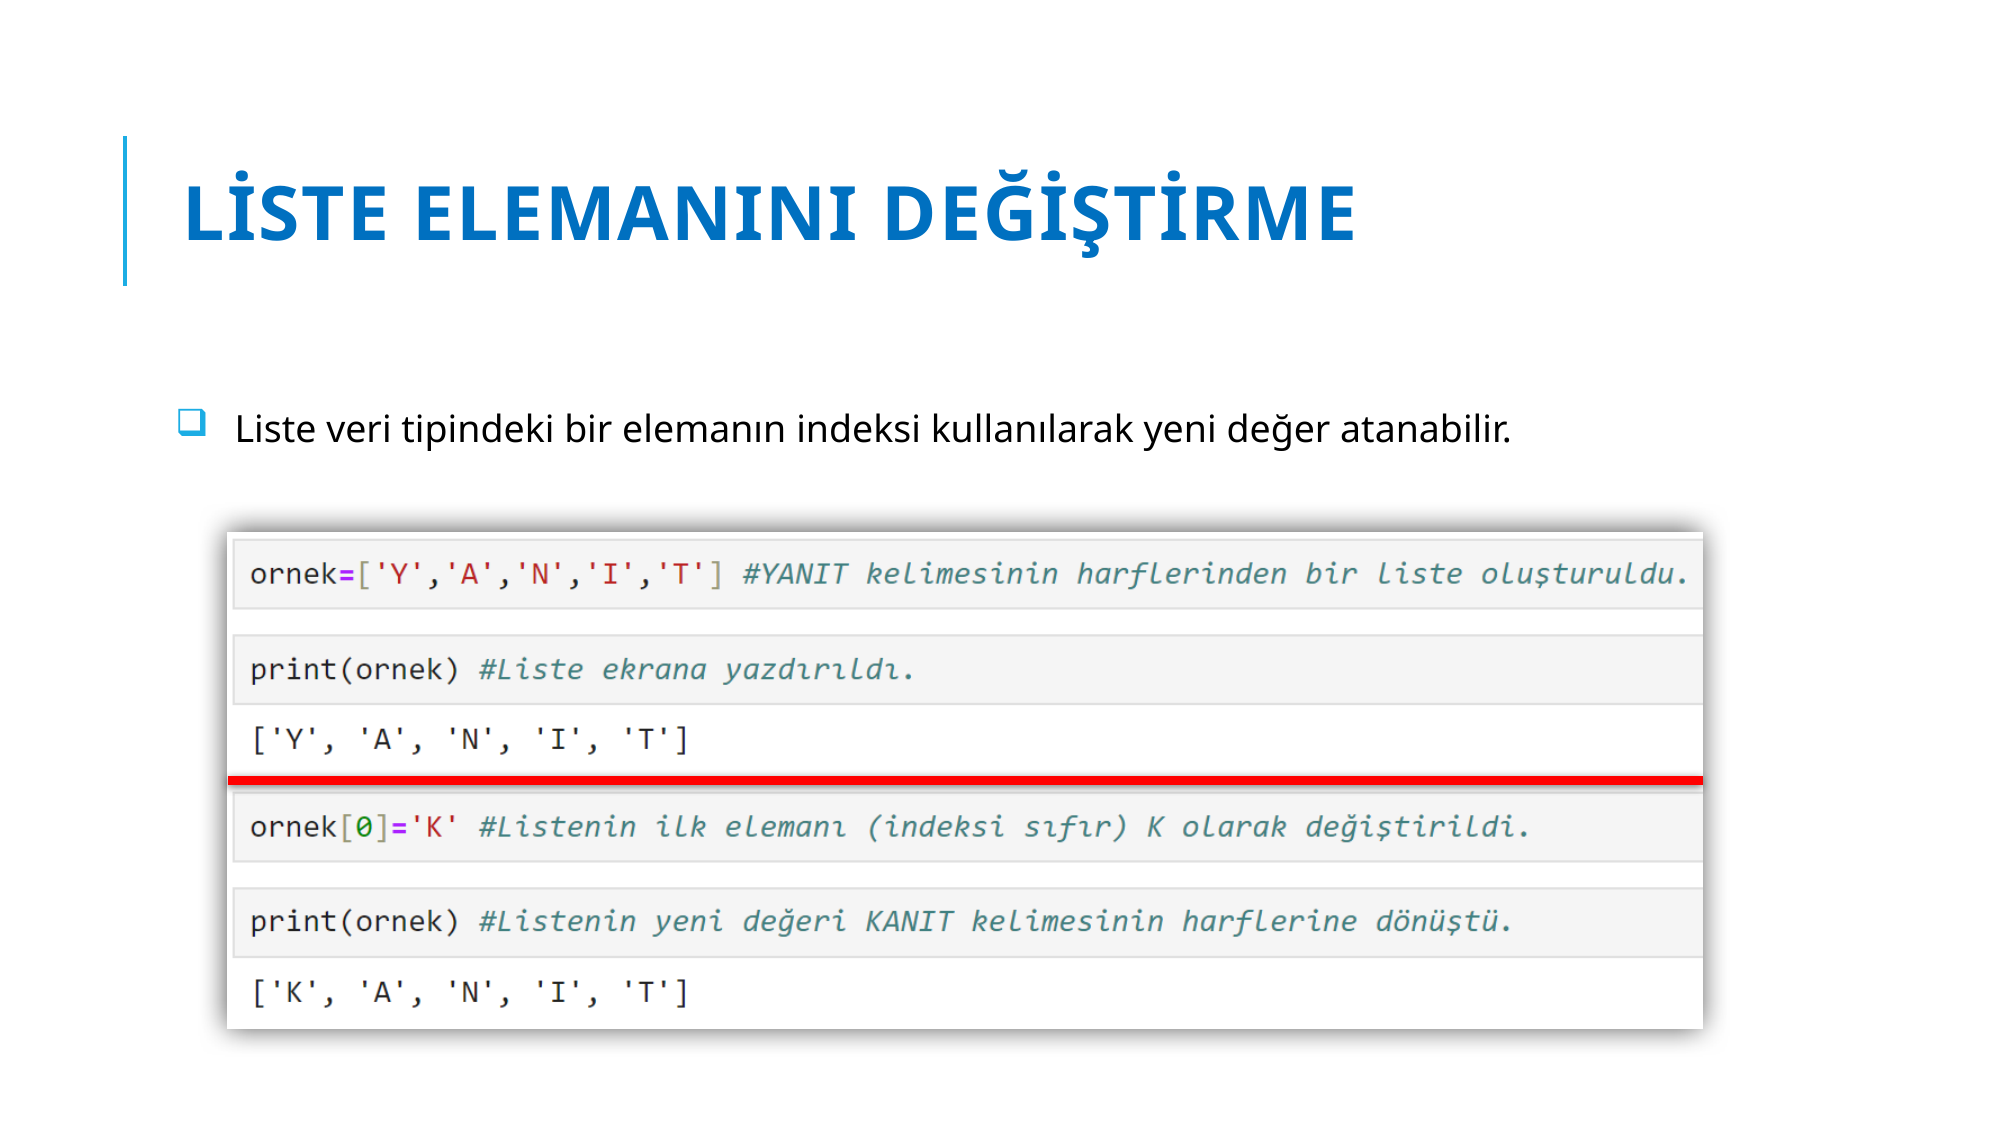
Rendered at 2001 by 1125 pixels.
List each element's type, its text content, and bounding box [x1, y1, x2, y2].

list Liste veri tipindeki bir elemanın indeksi kullanılarak yeni değer atanabilir. [168, 375, 1763, 1035]
picture [227, 781, 1703, 1030]
picture [227, 531, 1703, 780]
title Liste elemanını değiştirme [168, 96, 1763, 342]
